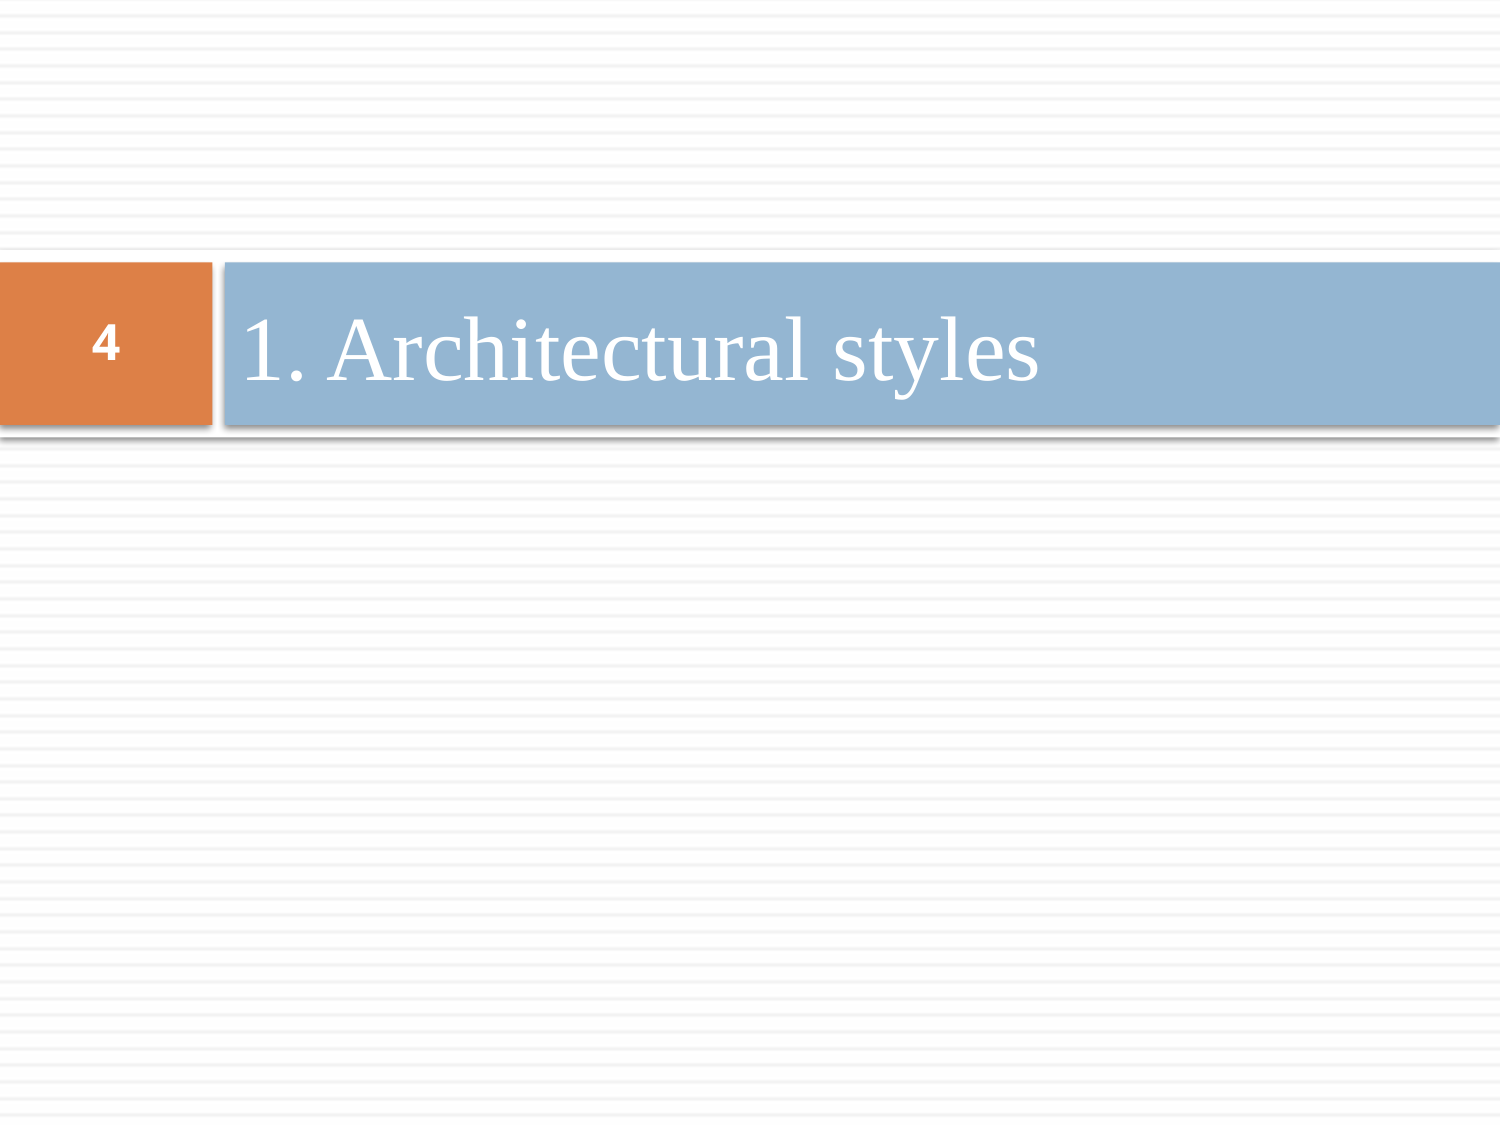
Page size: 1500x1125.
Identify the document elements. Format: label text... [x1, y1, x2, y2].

title 1. Architectural styles [225, 262, 1475, 425]
slide_number 4 [0, 287, 213, 403]
